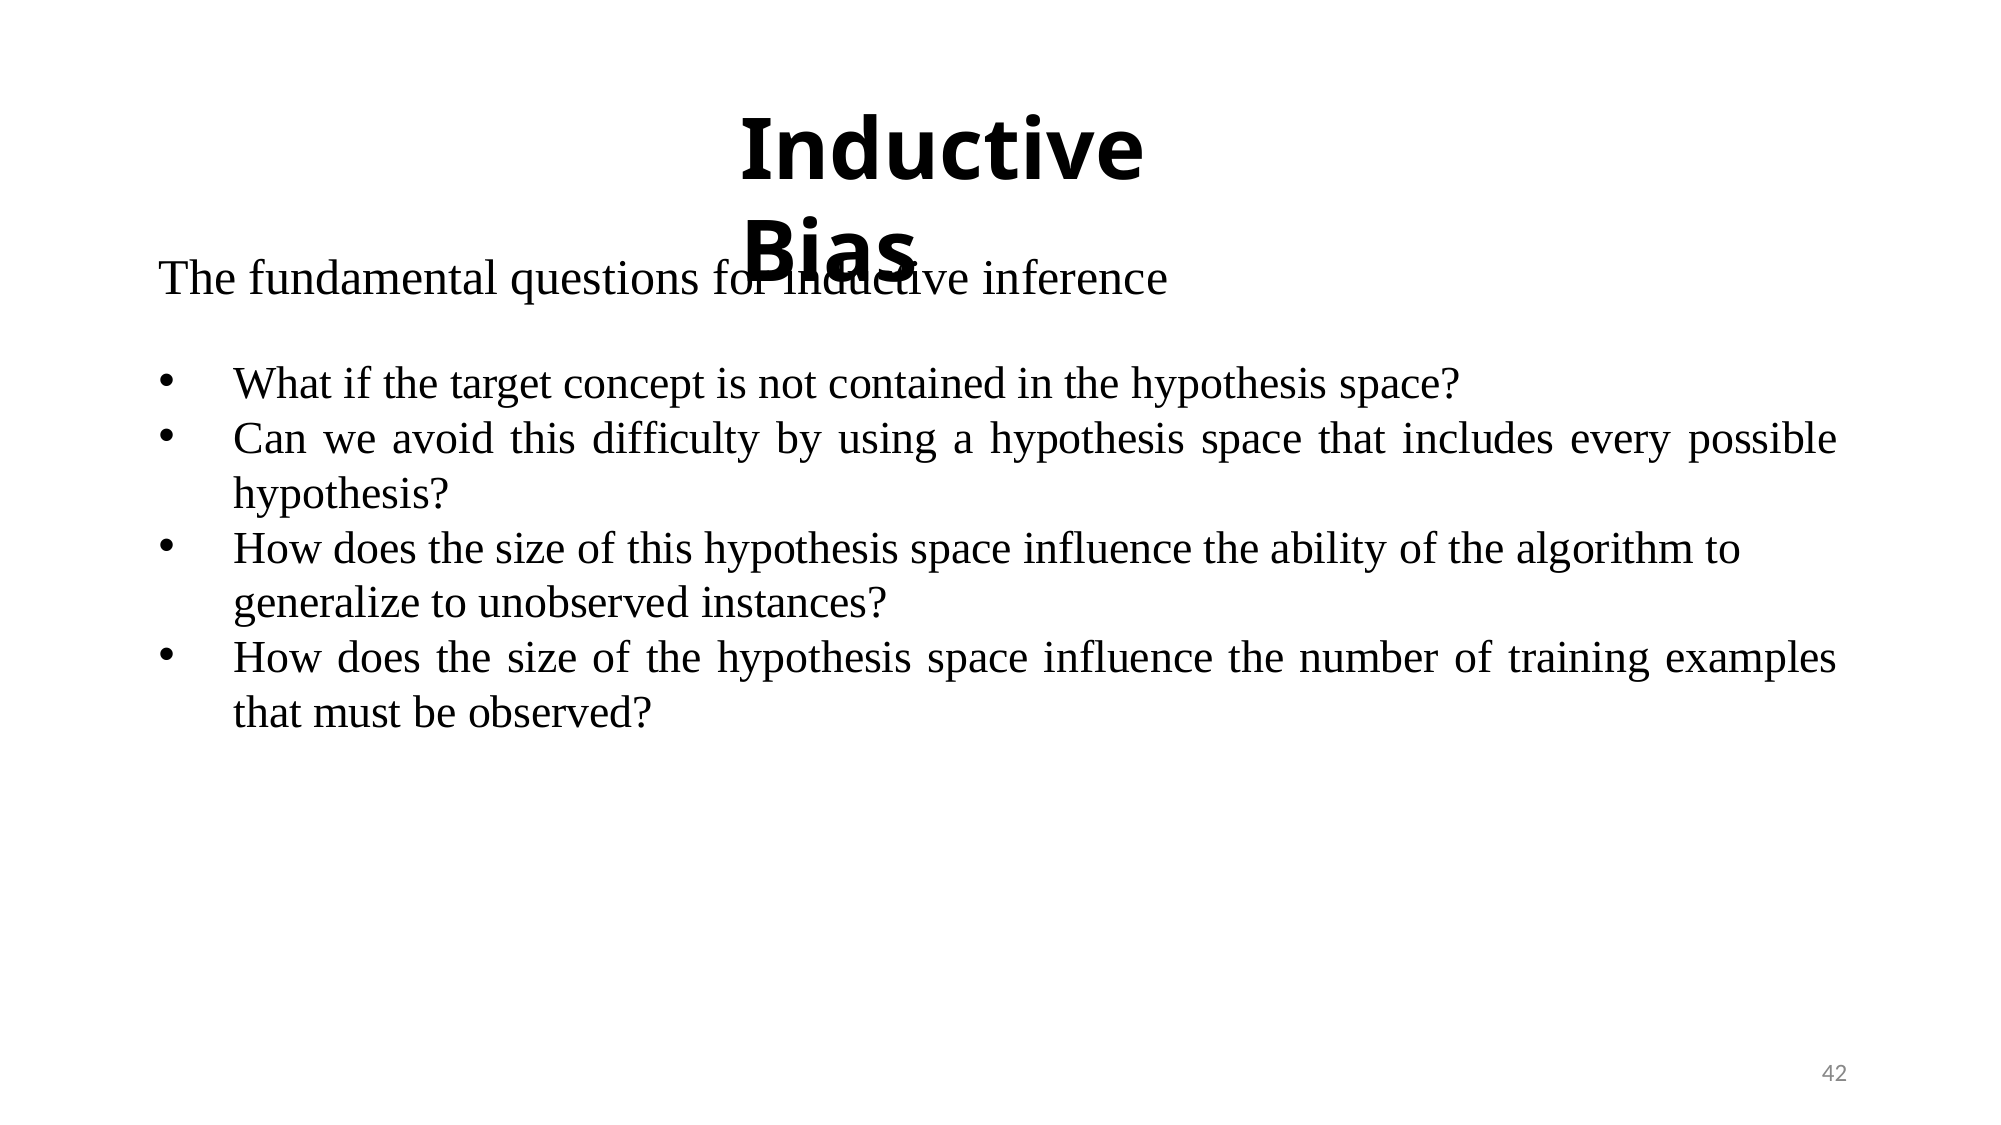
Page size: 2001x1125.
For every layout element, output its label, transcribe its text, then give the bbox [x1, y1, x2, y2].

title Inductive Bias [738, 91, 1261, 243]
text_box The fundamental questions for inductive inference What if the target concept is not contained in the hypothesis space? Can we avoid this difficulty by using a hypothesis space that includes every possible hypothesis? How does the size of this hypothesis space influence the ability of the algorithm to generalize to unobserved instances? How does the size of the hypothesis space influence the number of training examples that must be observed? [156, 243, 1844, 737]
slide_number 42 [1817, 1060, 1852, 1125]
